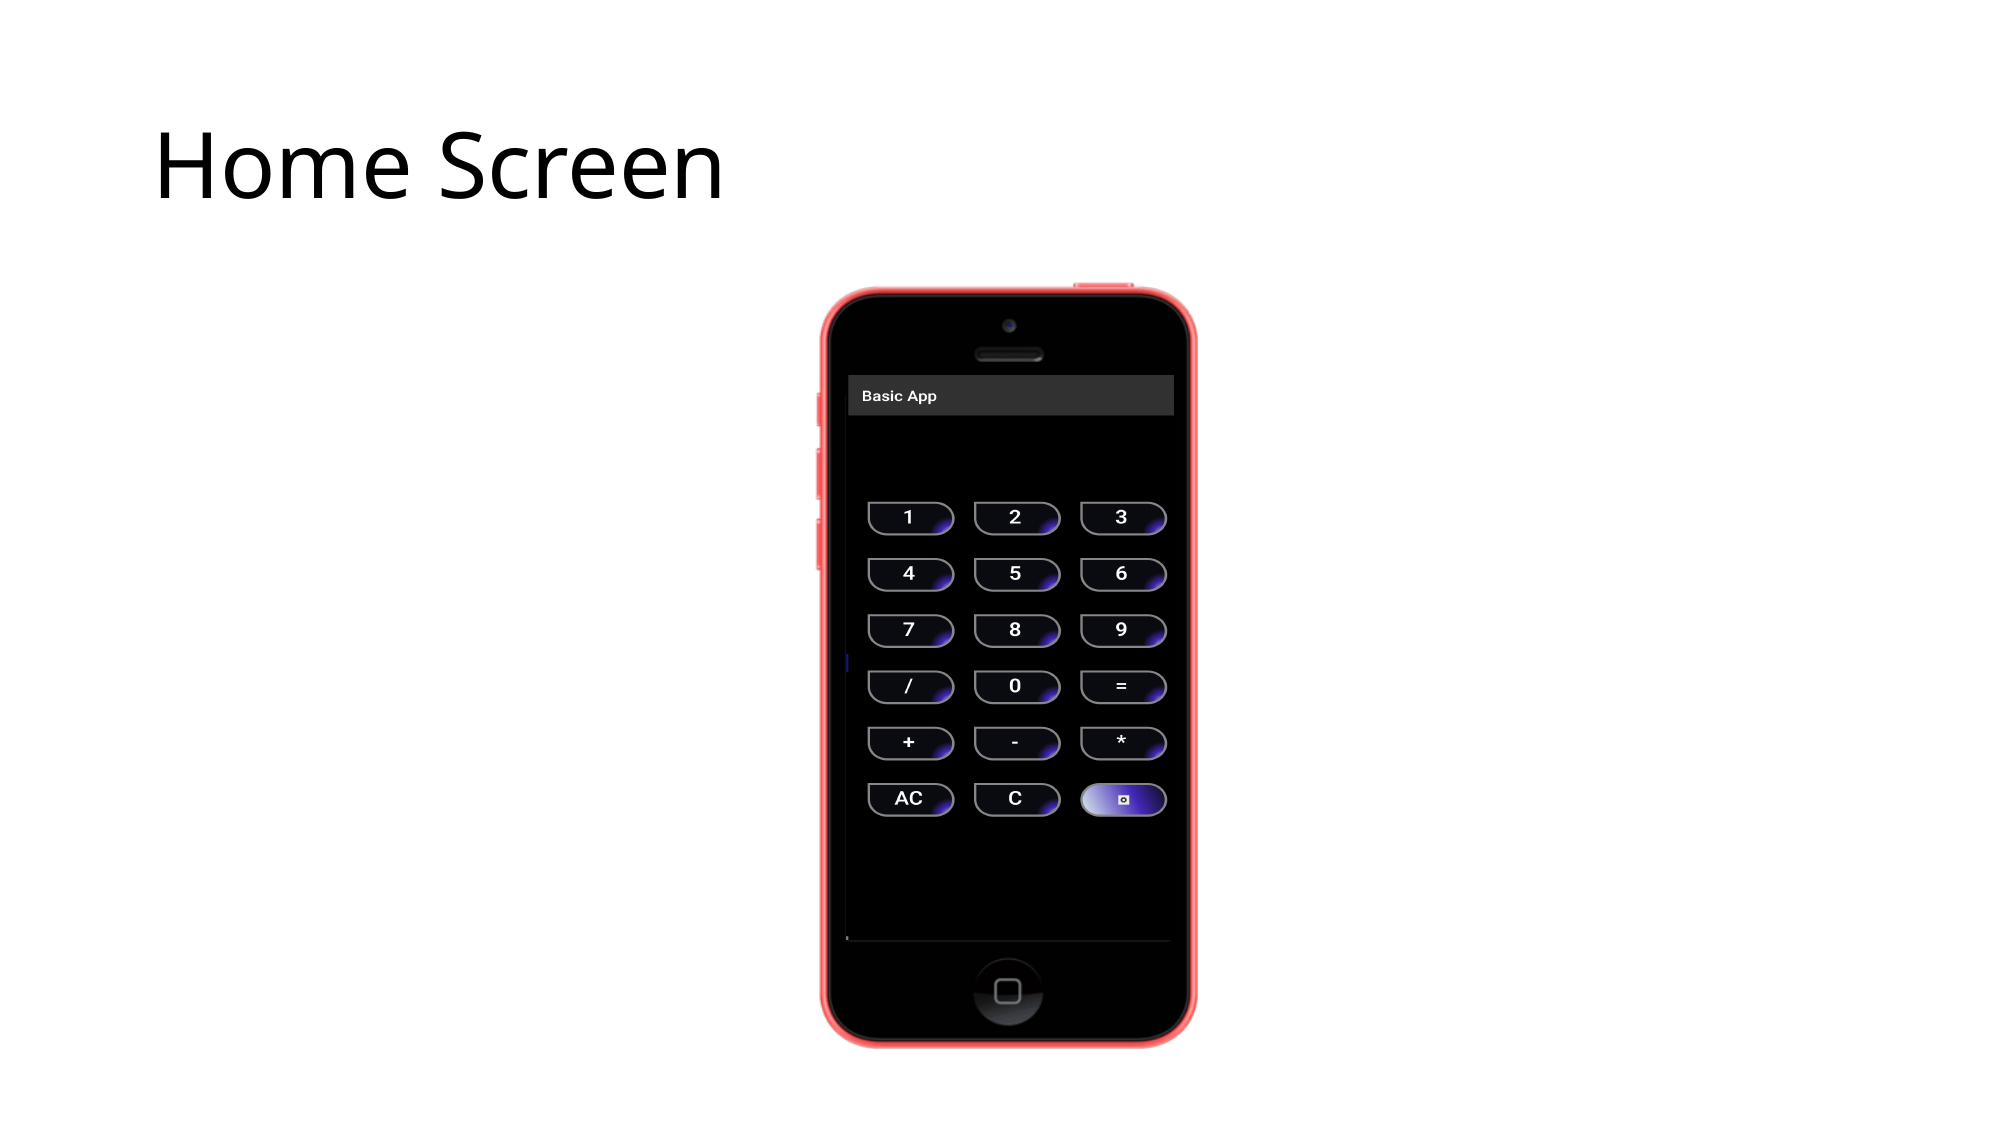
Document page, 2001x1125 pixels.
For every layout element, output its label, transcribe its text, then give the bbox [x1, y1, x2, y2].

picture [846, 375, 1174, 940]
title Home Screen [137, 59, 1863, 278]
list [503, 187, 1496, 1125]
